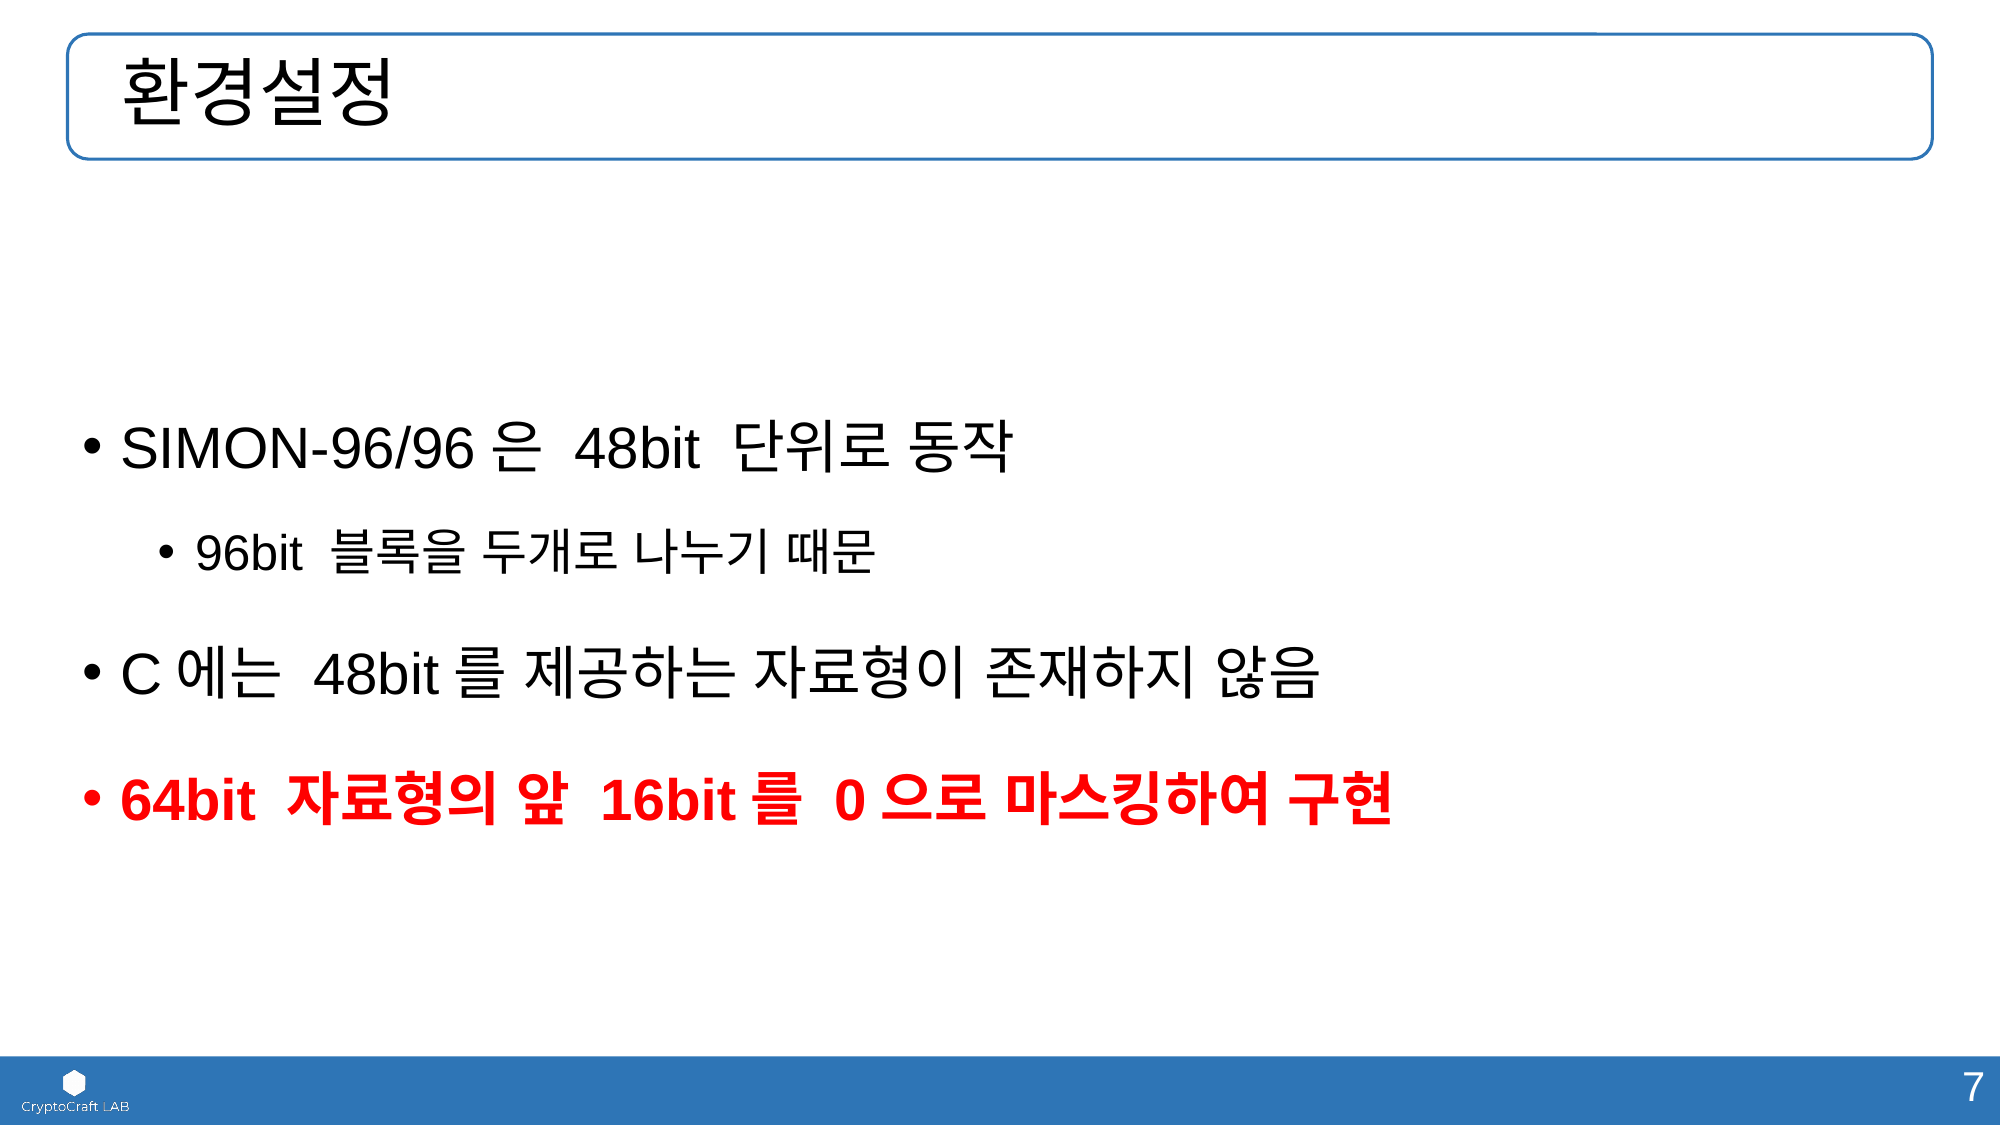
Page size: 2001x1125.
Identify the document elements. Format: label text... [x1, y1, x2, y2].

picture [13, 1061, 138, 1123]
title 환경설정 [67, 34, 1933, 160]
list SIMON-96/96은 48bit 단위로 동작 96bit 블록을 두개로 나누기 때문 C에는 48bit를 제공하는 자료형이 존재하지 않음 64bit 자료형의 앞 16bit를 0으로 마스킹하여 구현 [67, 189, 1933, 1019]
